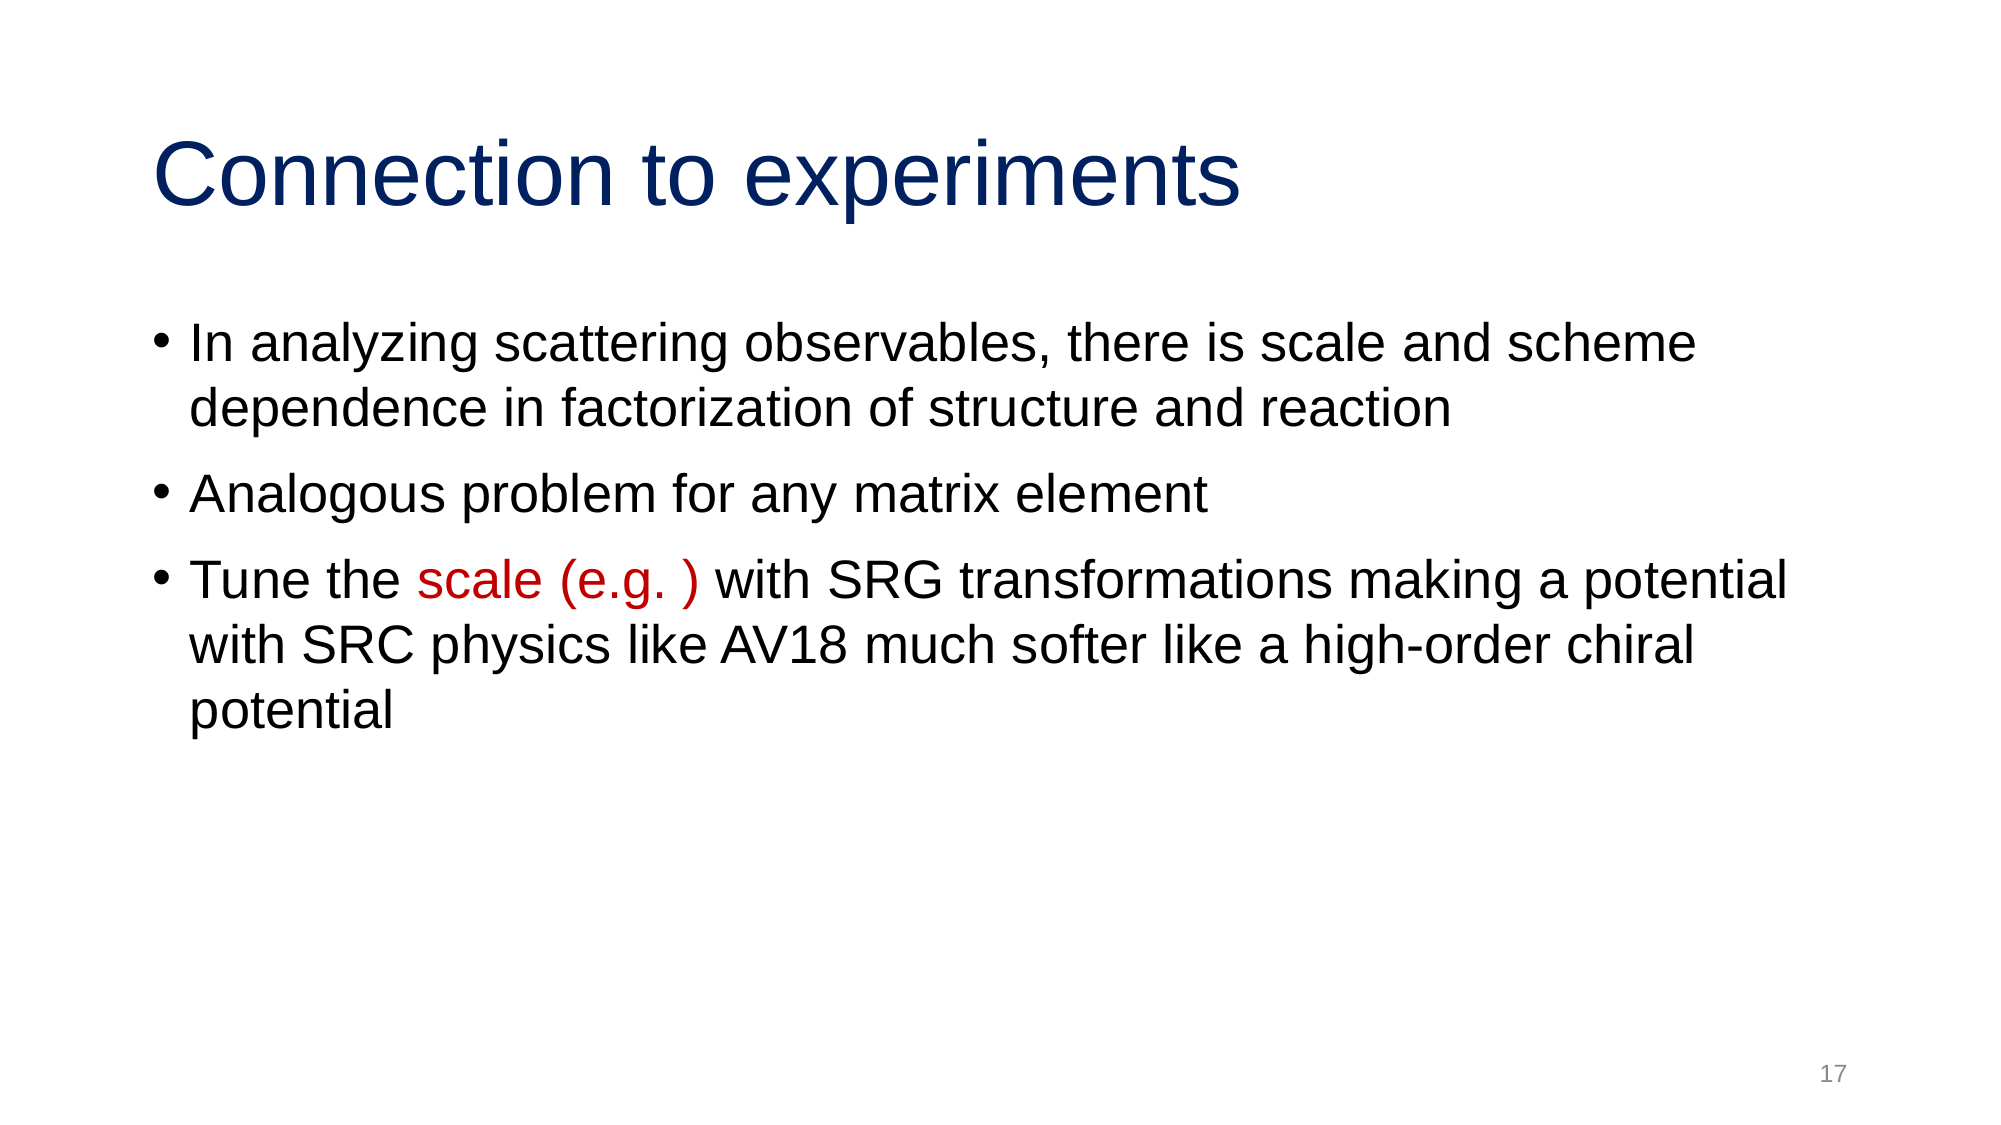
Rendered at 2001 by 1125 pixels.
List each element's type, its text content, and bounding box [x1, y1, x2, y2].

title Connection to experiments [137, 59, 1863, 278]
slide_number 17 [1412, 1042, 1863, 1103]
